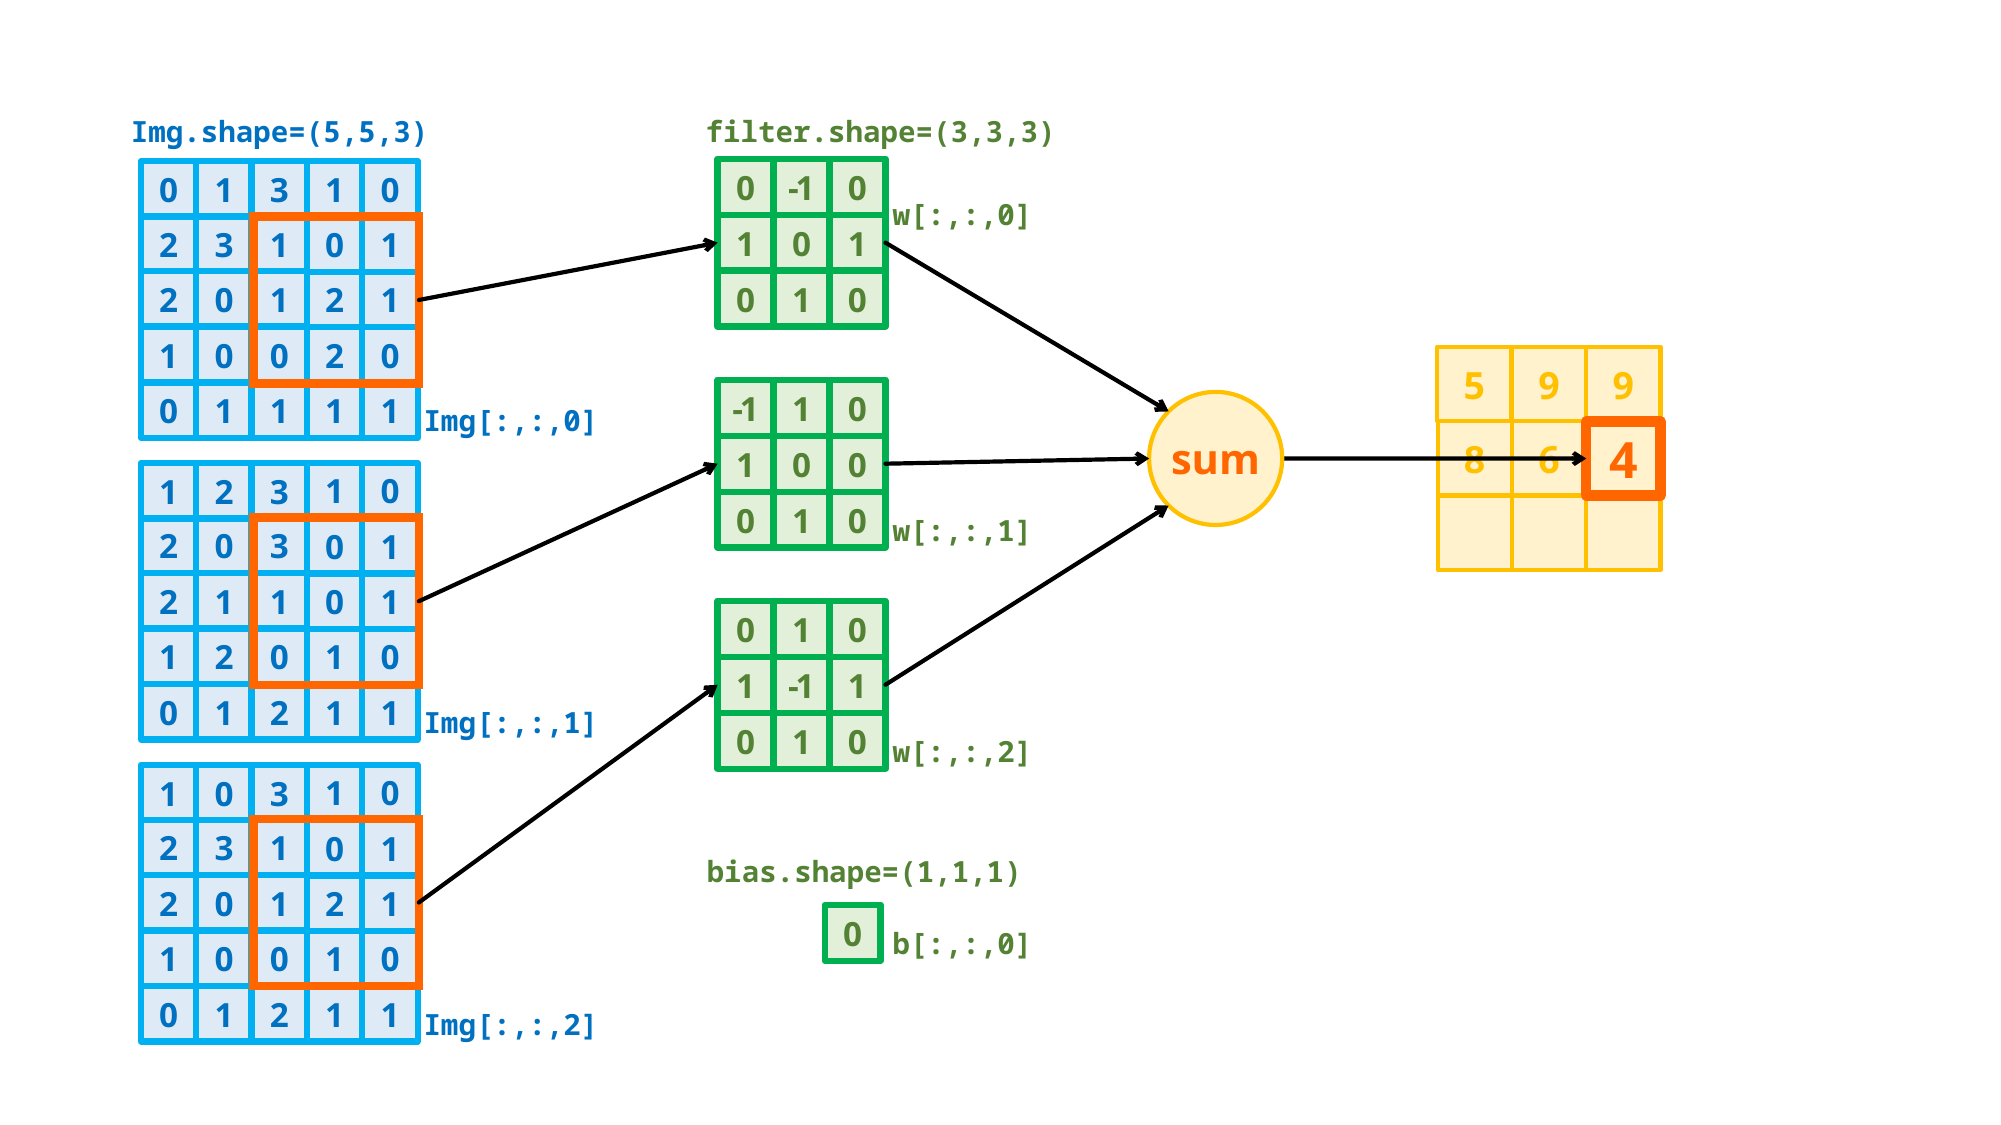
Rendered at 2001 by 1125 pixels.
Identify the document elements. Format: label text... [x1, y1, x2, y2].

text_box [1585, 420, 1662, 497]
text_box w[:,:,2] [886, 733, 1033, 769]
text_box bias.shape=(1,1,1) [718, 852, 1022, 888]
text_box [418, 463, 718, 602]
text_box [885, 458, 1150, 464]
text_box b[:,:,0] [882, 925, 1033, 961]
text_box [140, 462, 253, 740]
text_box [717, 600, 886, 769]
text_box Img[:,:,0] [419, 402, 599, 438]
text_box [418, 242, 718, 301]
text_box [140, 160, 418, 438]
text_box 6 [1511, 461, 1585, 495]
text_box 5 [1436, 346, 1511, 422]
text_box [418, 684, 718, 903]
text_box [140, 764, 418, 1042]
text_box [717, 158, 886, 327]
text_box 8 [1437, 420, 1511, 456]
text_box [885, 242, 1169, 412]
text_box 6 [1511, 420, 1585, 457]
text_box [717, 379, 886, 548]
text_box 8 [1437, 461, 1511, 495]
text_box w[:,:,0] [886, 196, 1033, 232]
text_box filter.shape=(3,3,3) [705, 112, 1056, 148]
text_box [1511, 495, 1585, 571]
text_box 0 [824, 904, 882, 962]
text_box Img.shape=(5,5,3) [130, 112, 429, 148]
text_box 9 [1585, 346, 1662, 420]
text_box 9 [1511, 346, 1585, 420]
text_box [253, 216, 419, 987]
text_box sum [1148, 390, 1284, 527]
text_box [1437, 495, 1511, 571]
text_box Img[:,:,2] [418, 1006, 599, 1042]
text_box [1585, 497, 1662, 571]
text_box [885, 505, 1169, 685]
